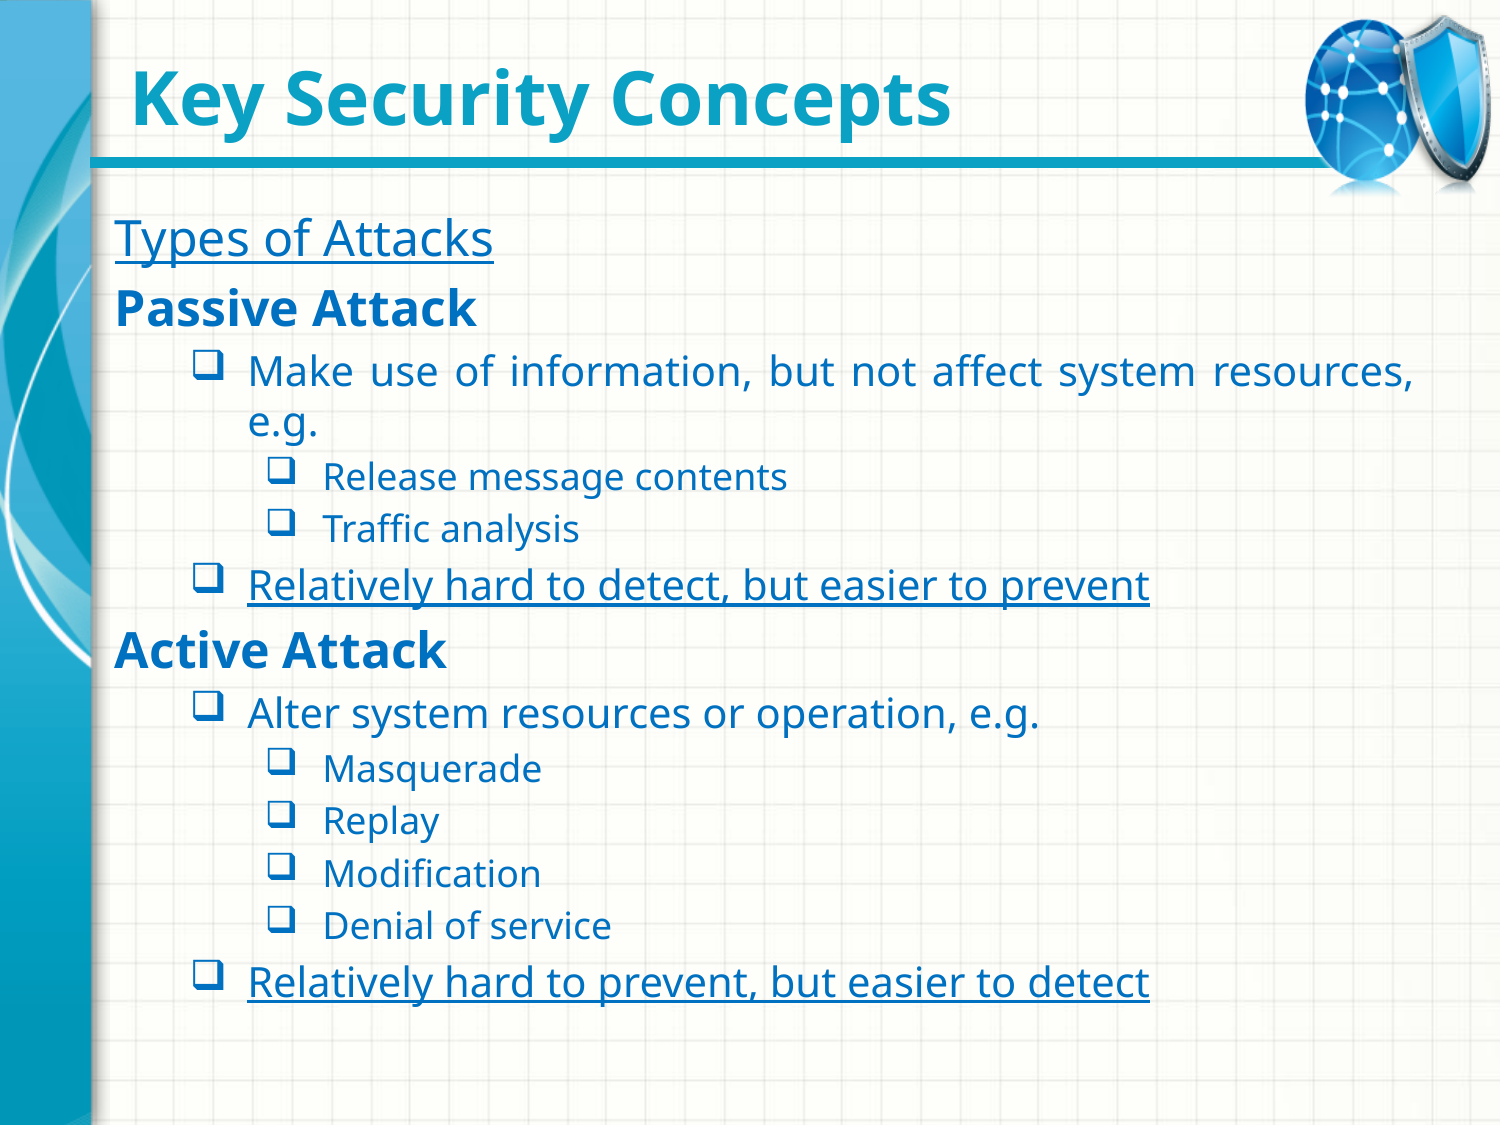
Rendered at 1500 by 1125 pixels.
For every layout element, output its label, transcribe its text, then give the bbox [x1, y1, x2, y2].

picture [0, 0, 1500, 1125]
list Types of Attacks Passive Attack Make use of information, but not affect system resources, e.g. Release message contents Traffic analysis Relatively hard to detect, but easier to prevent Active Attack Alter system resources or operation, e.g. Masquerade Replay Modification Denial of service Relatively hard to prevent, but easier to detect [99, 191, 1475, 1100]
title Key Security Concepts [99, 24, 1475, 167]
